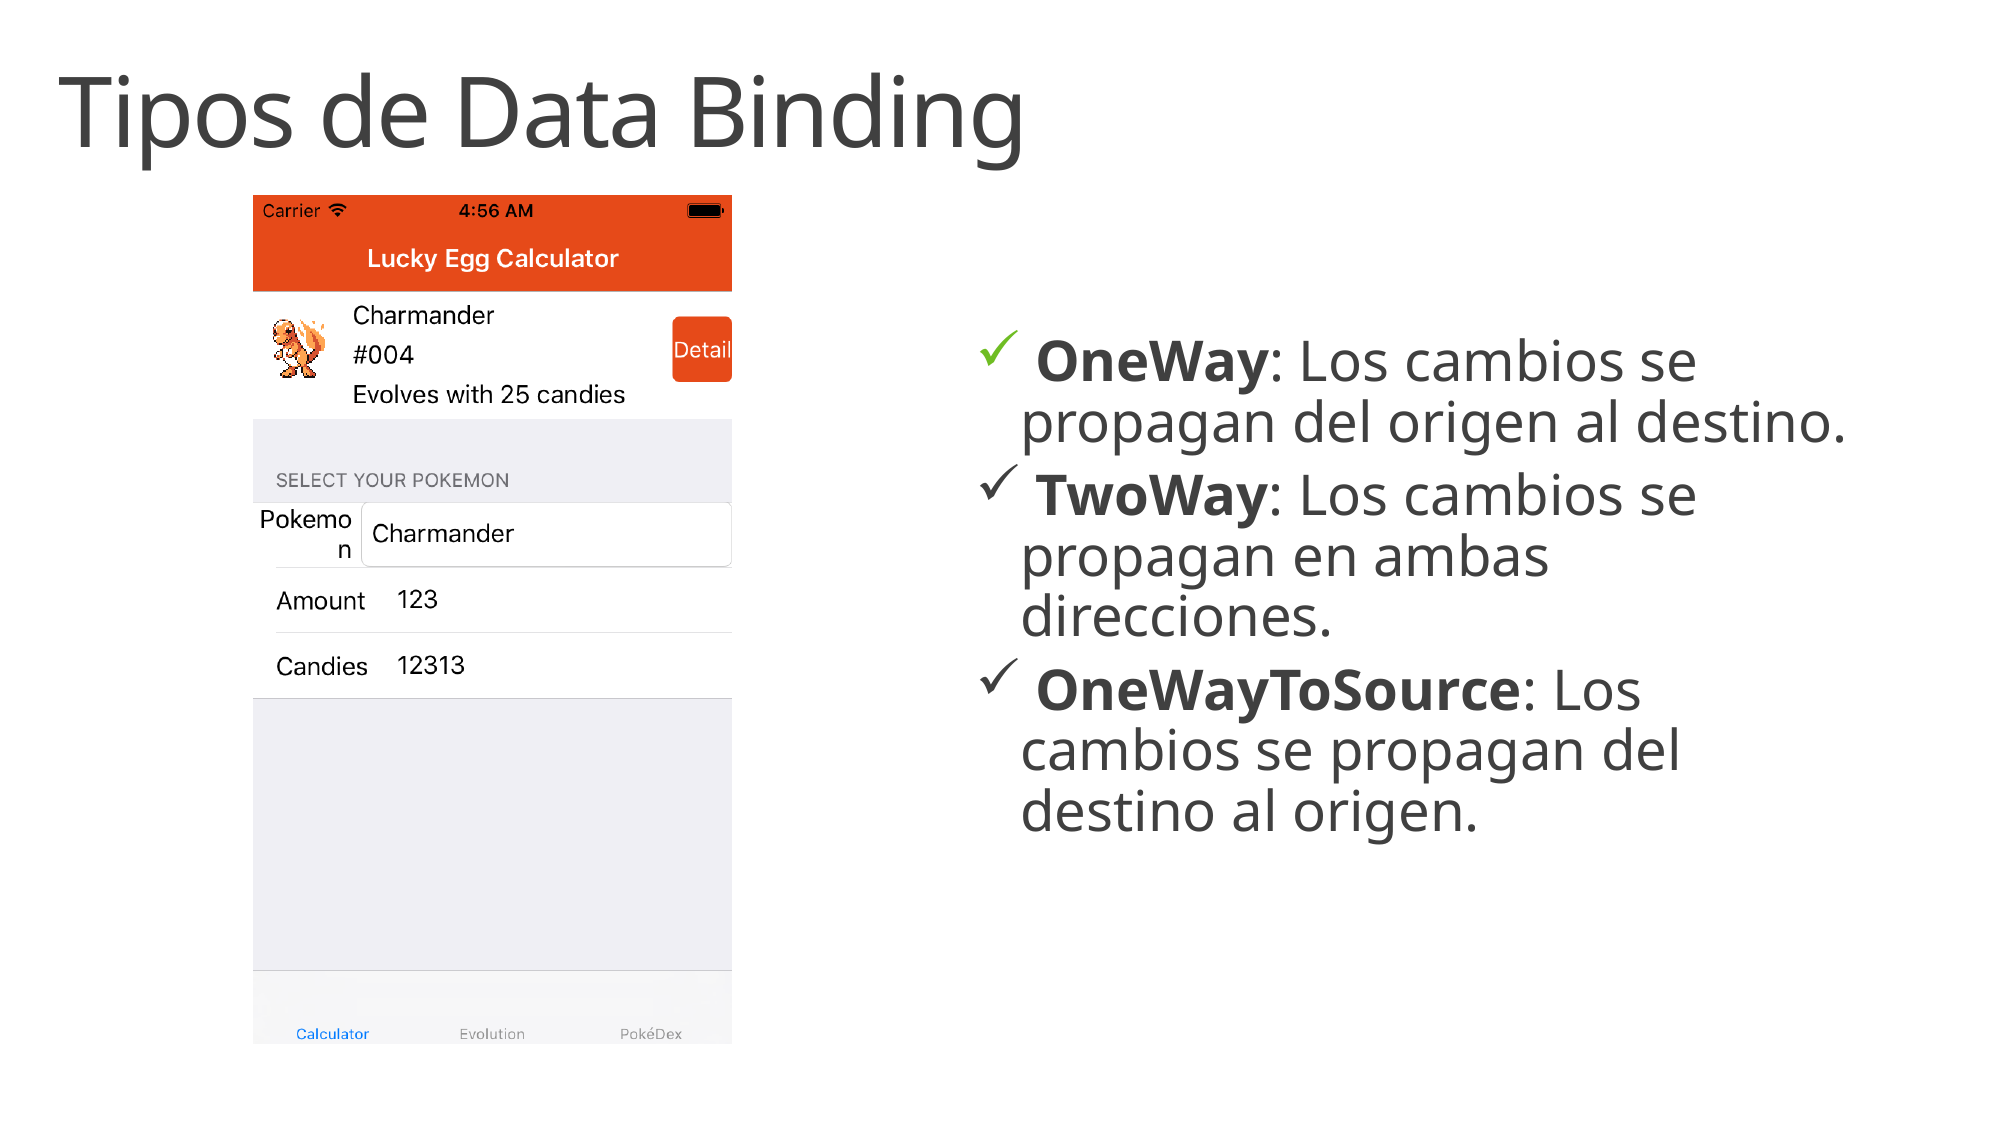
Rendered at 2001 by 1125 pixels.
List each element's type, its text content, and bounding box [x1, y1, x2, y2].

picture [253, 195, 732, 1044]
title Tipos de Data Binding [43, 46, 1957, 196]
text_box OneWay: Los cambios se propagan del origen al destino. TwoWay: Los cambios se propagan en ambas direcciones. OneWayToSource: Los cambios se propagan del destino al origen. [961, 318, 1871, 859]
